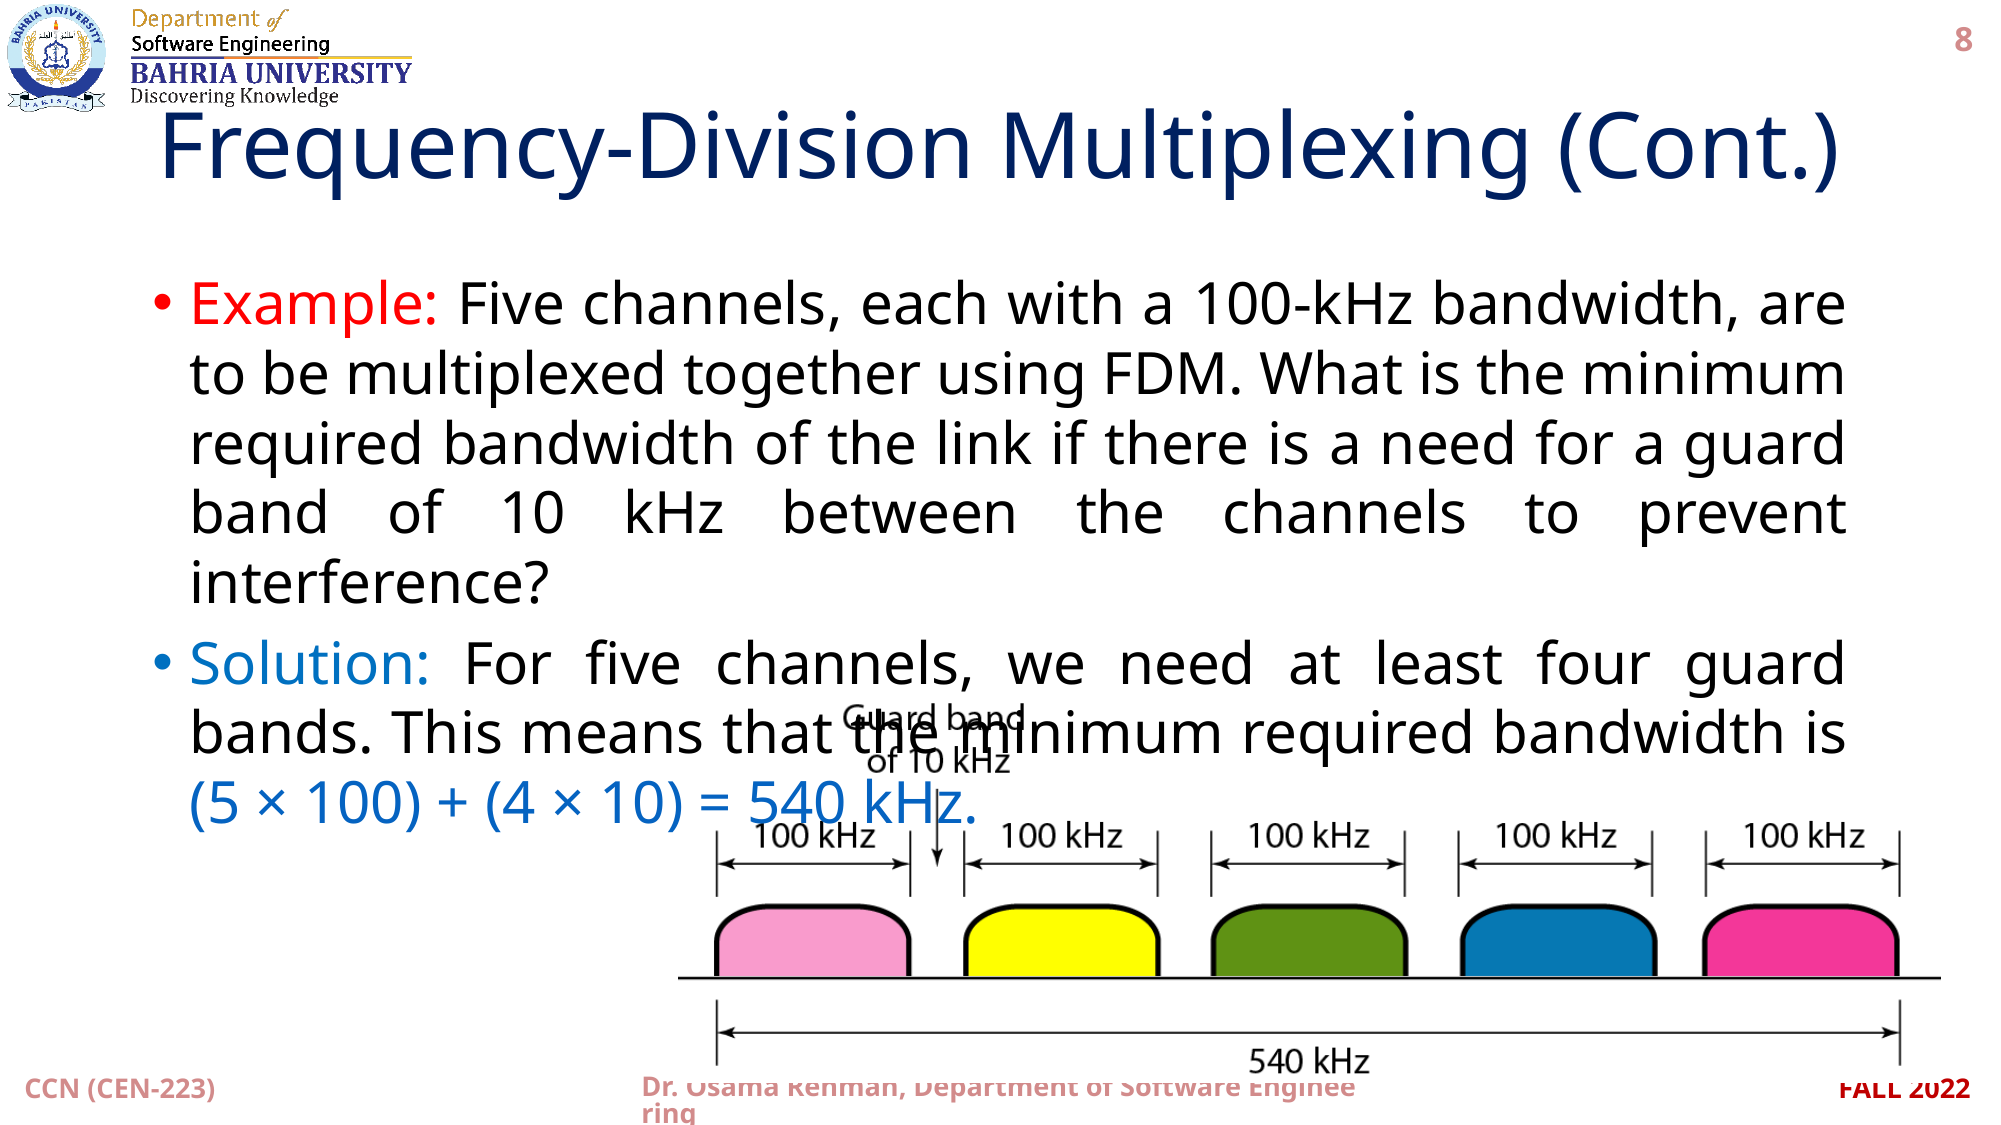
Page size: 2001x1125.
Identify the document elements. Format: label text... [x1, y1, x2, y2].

picture [678, 699, 1941, 1083]
footer Dr. Osama Rehman, Department of Software Engineering [626, 1057, 1381, 1118]
slide_number 8 [1538, 10, 1989, 71]
title Frequency-Division Multiplexing (Cont.) [137, 59, 1863, 237]
picture [1, 1, 416, 120]
list Example: Five channels, each with a 100-kHz bandwidth, are to be multiplexed together using FDM. What is the minimum required bandwidth of the link if there is a need for a guard band of 10 kHz between the channels to prevent interference? Solution: For five channels, we need at least four guard bands. This means that the minimum required bandwidth is (5 × 100) + (4 × 10) = 540 kHz. [137, 258, 1863, 1014]
slide_number CCN (CEN-223) [9, 1057, 626, 1118]
